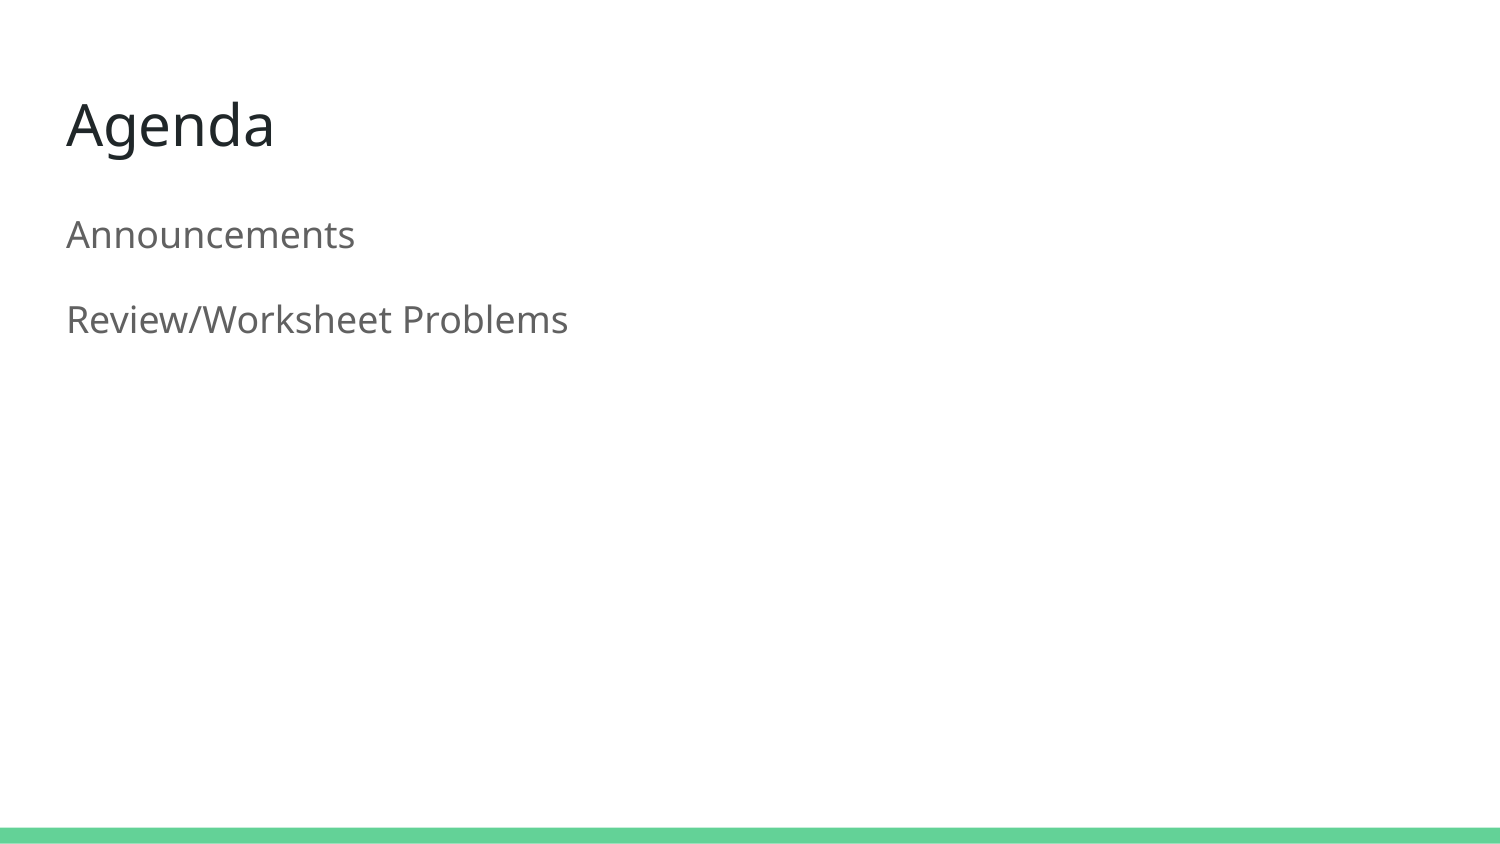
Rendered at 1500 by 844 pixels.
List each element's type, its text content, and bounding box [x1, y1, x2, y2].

list Announcements Review/Worksheet Problems [51, 189, 1449, 750]
title Agenda [51, 72, 1449, 167]
